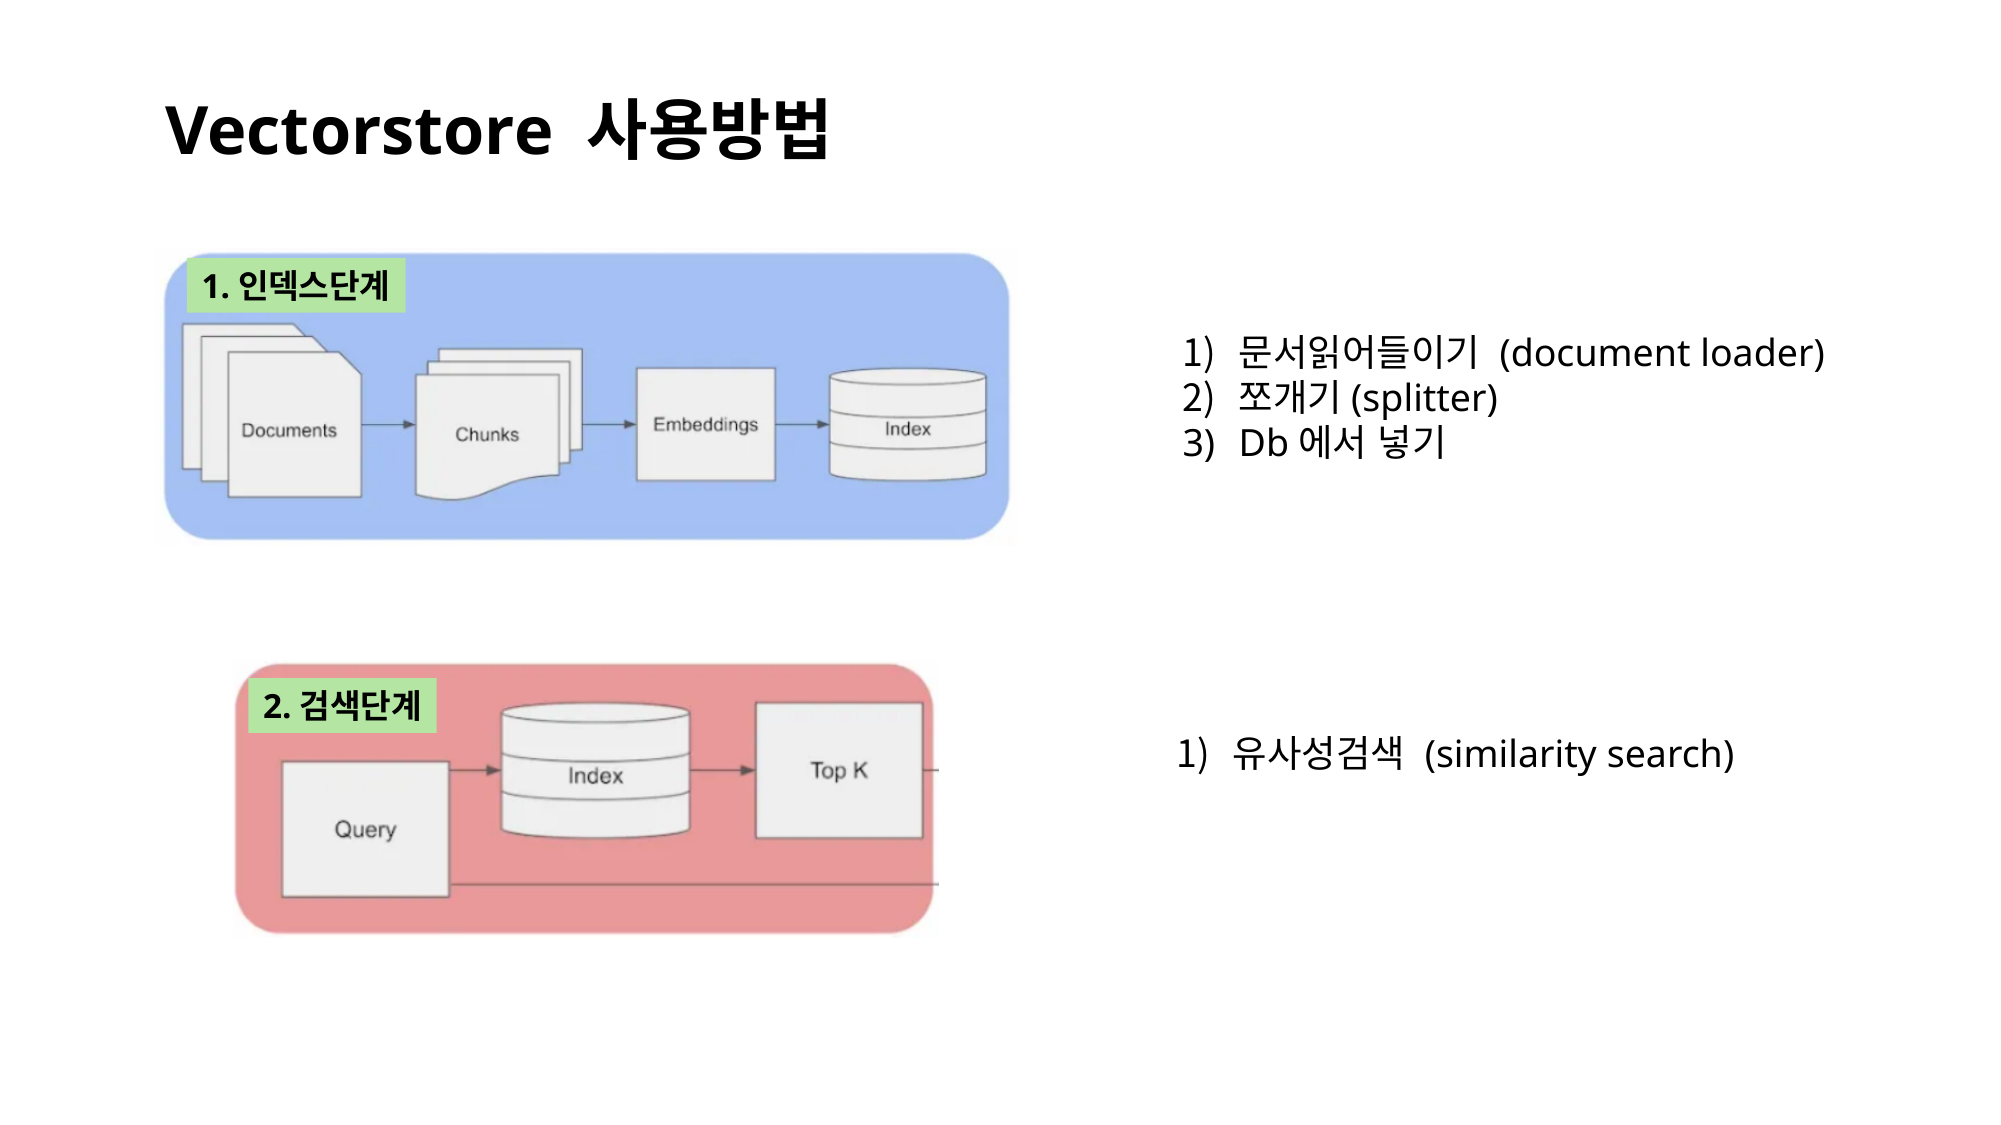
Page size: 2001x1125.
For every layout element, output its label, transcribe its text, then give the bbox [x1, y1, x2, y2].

text_box Vectorstore 사용방법 [150, 80, 848, 176]
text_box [232, 659, 940, 938]
text_box 유사성검색 (similarity search) [1161, 722, 1750, 783]
picture [153, 248, 1018, 546]
text_box 문서읽어들이기 (document loader) 쪼개기(splitter) Db에서 넣기 [1167, 321, 1841, 471]
